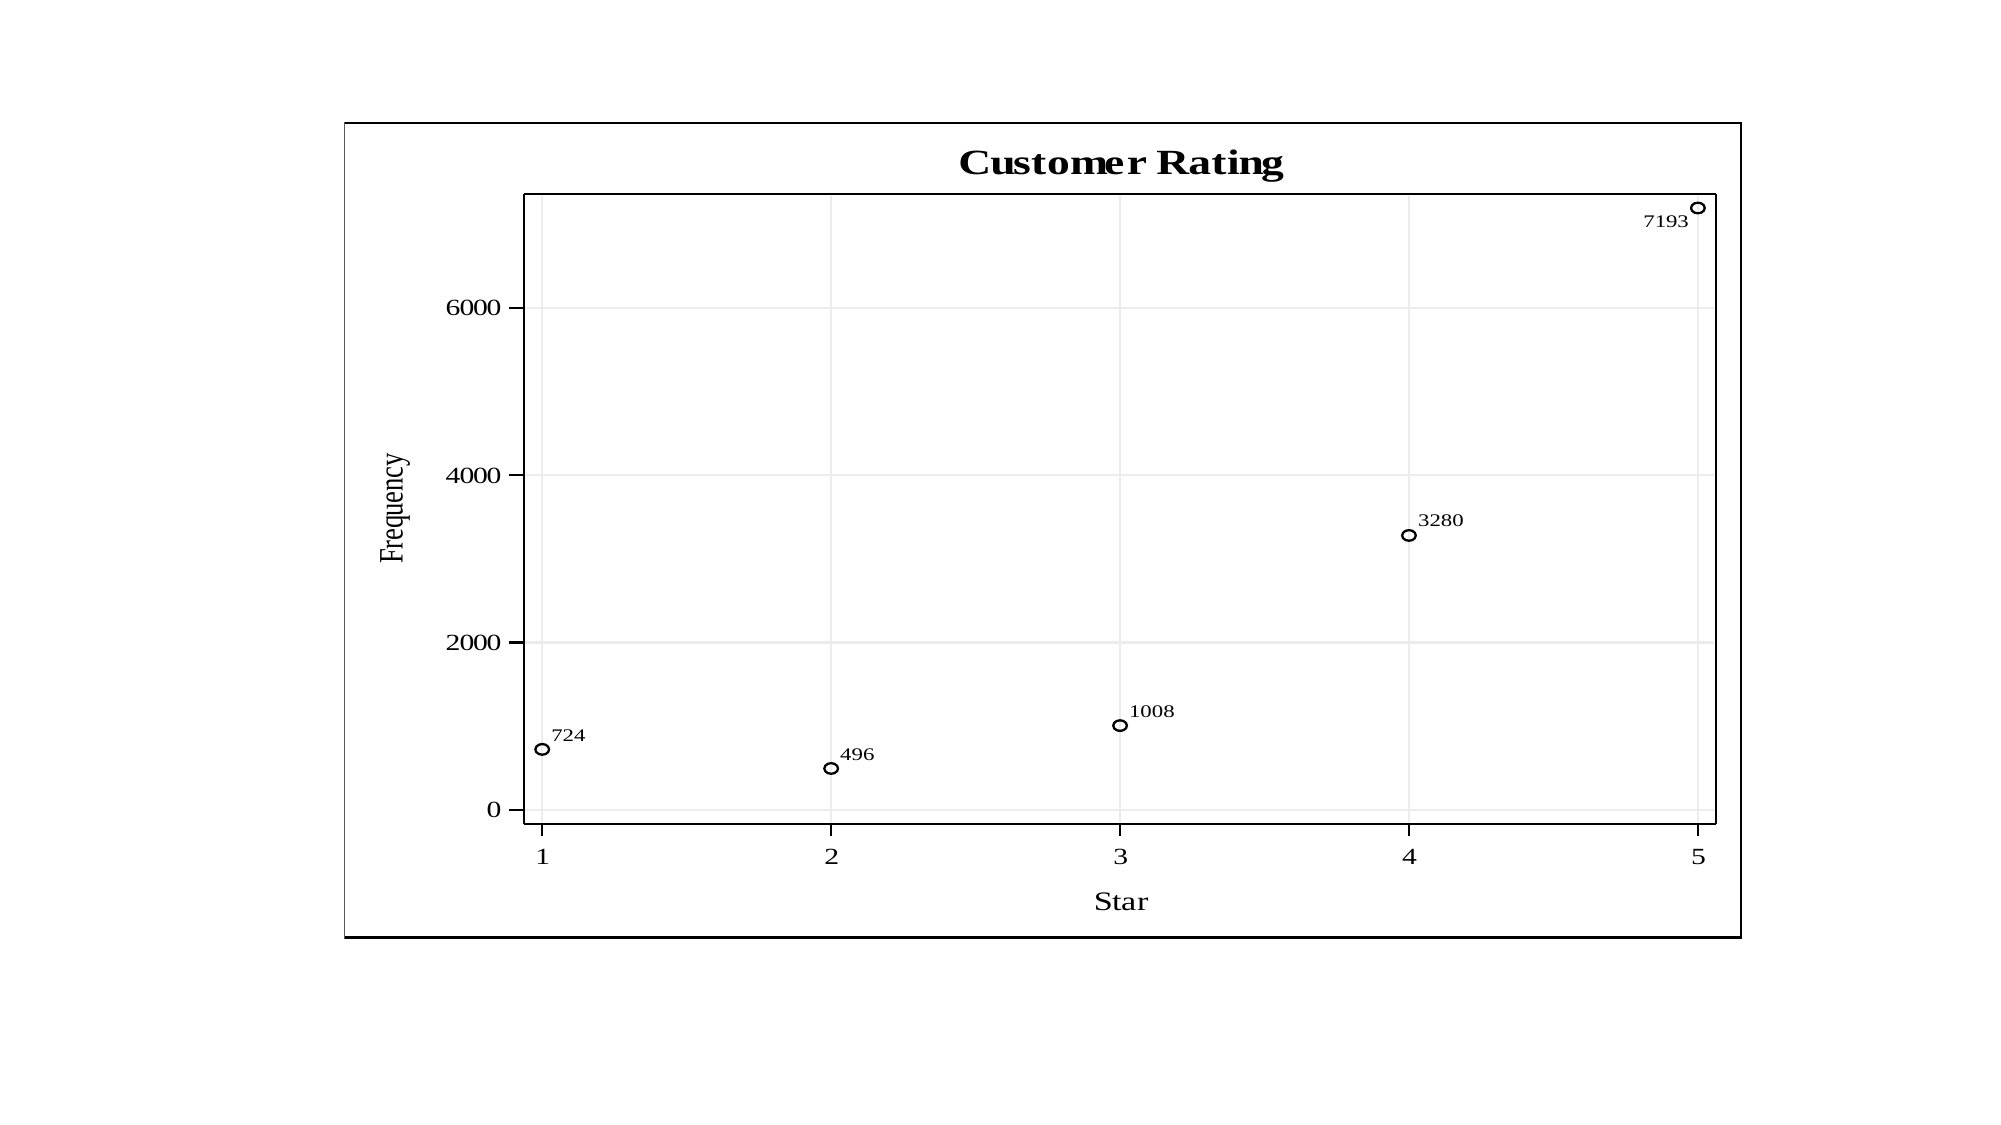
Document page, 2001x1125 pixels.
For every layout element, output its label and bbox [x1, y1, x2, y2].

picture [344, 122, 1744, 940]
